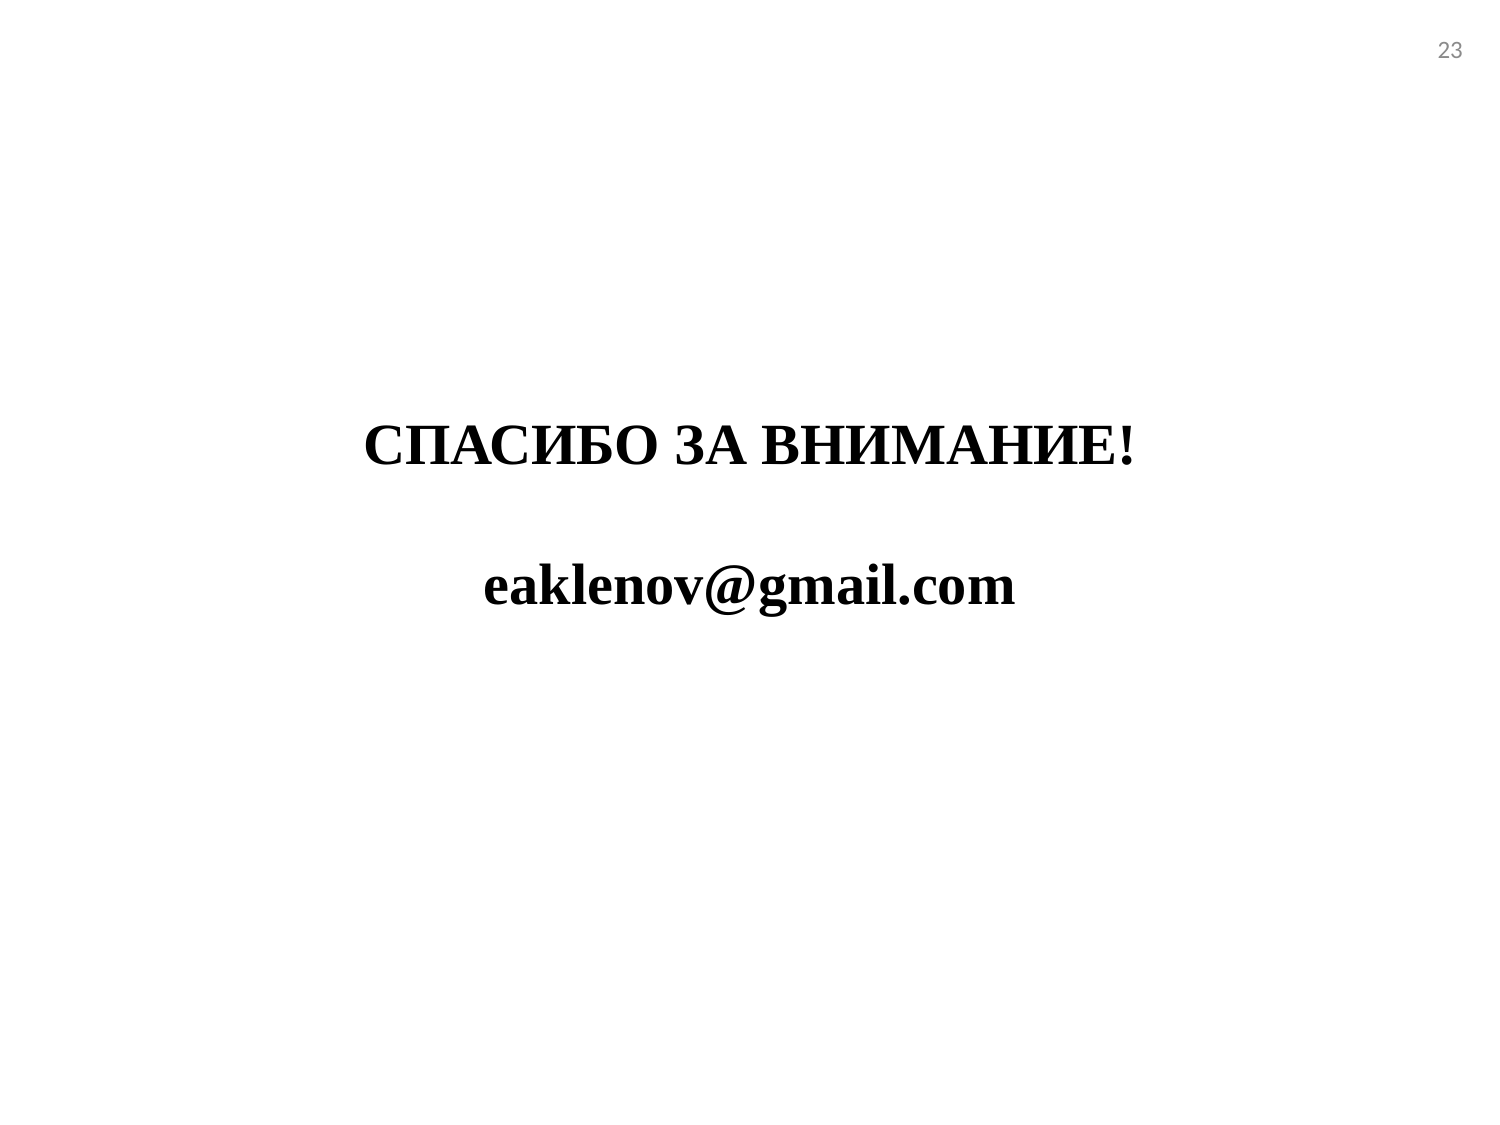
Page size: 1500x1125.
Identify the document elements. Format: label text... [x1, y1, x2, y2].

title СПАСИБО ЗА ВНИМАНИЕ! eaklenov@gmail.com [74, 44, 1426, 1048]
slide_number 23 [1127, 19, 1478, 79]
